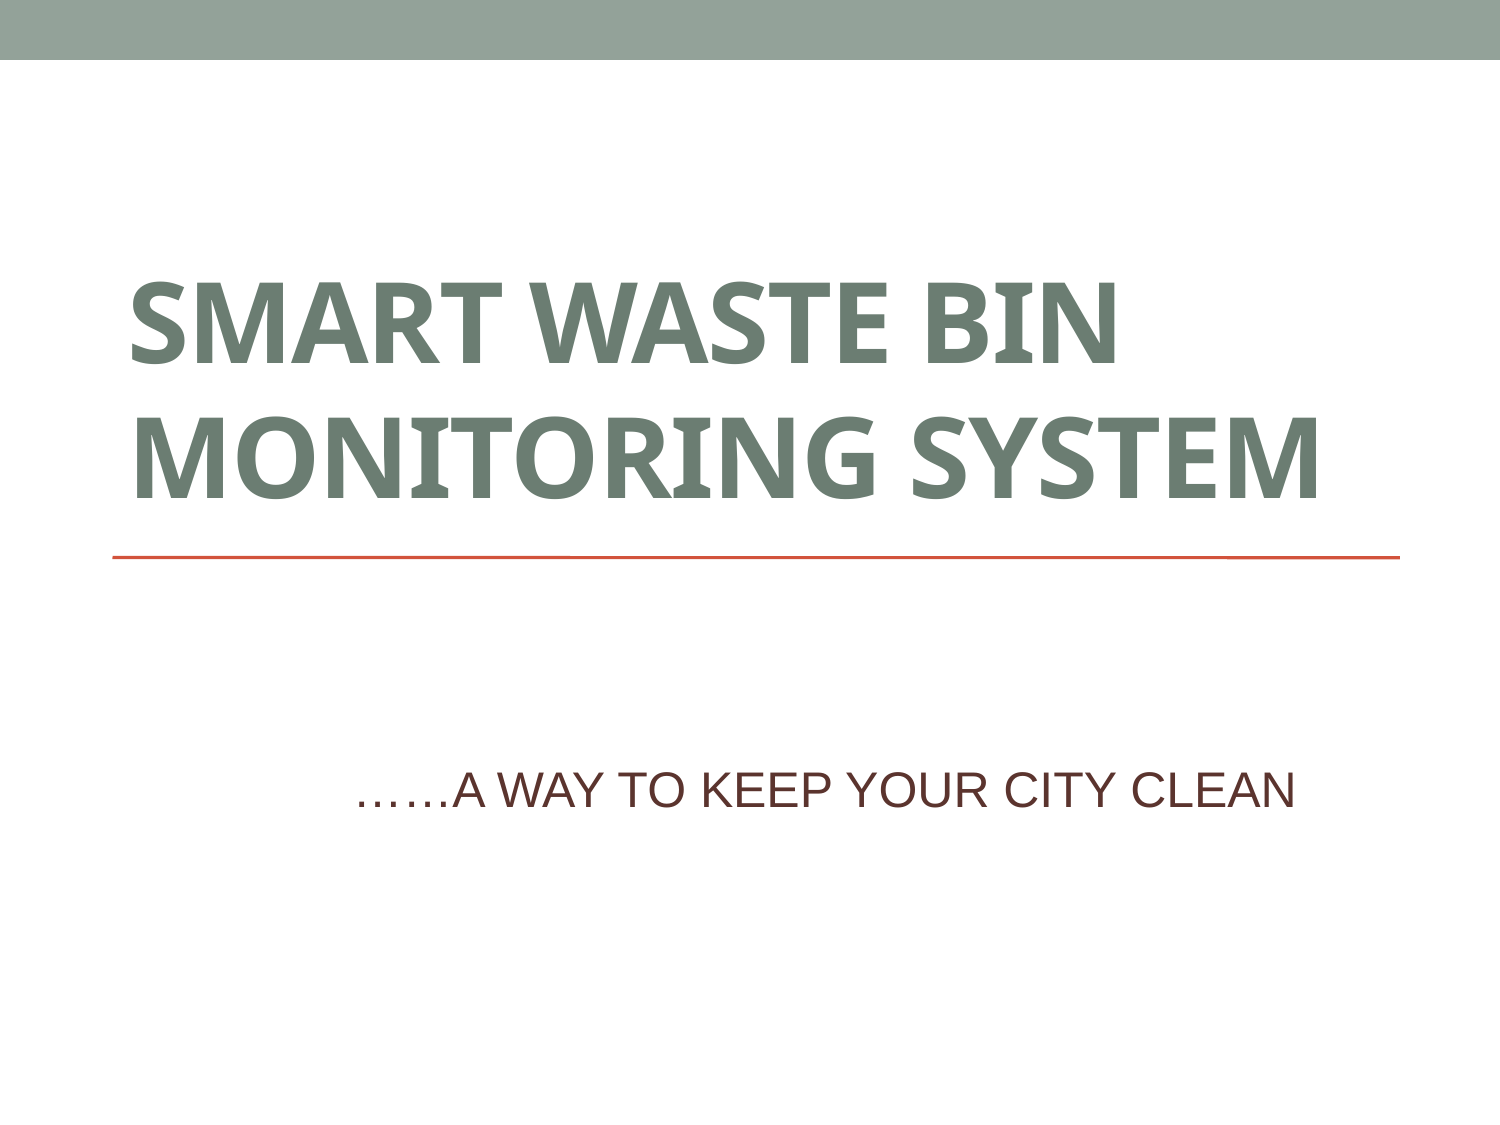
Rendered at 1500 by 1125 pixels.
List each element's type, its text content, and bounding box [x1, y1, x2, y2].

subtitle ……A WAY TO KEEP YOUR CITY CLEAN [337, 750, 1388, 1038]
title SMART WASTE BIN MONITORING SYSTEM [112, 287, 1388, 529]
